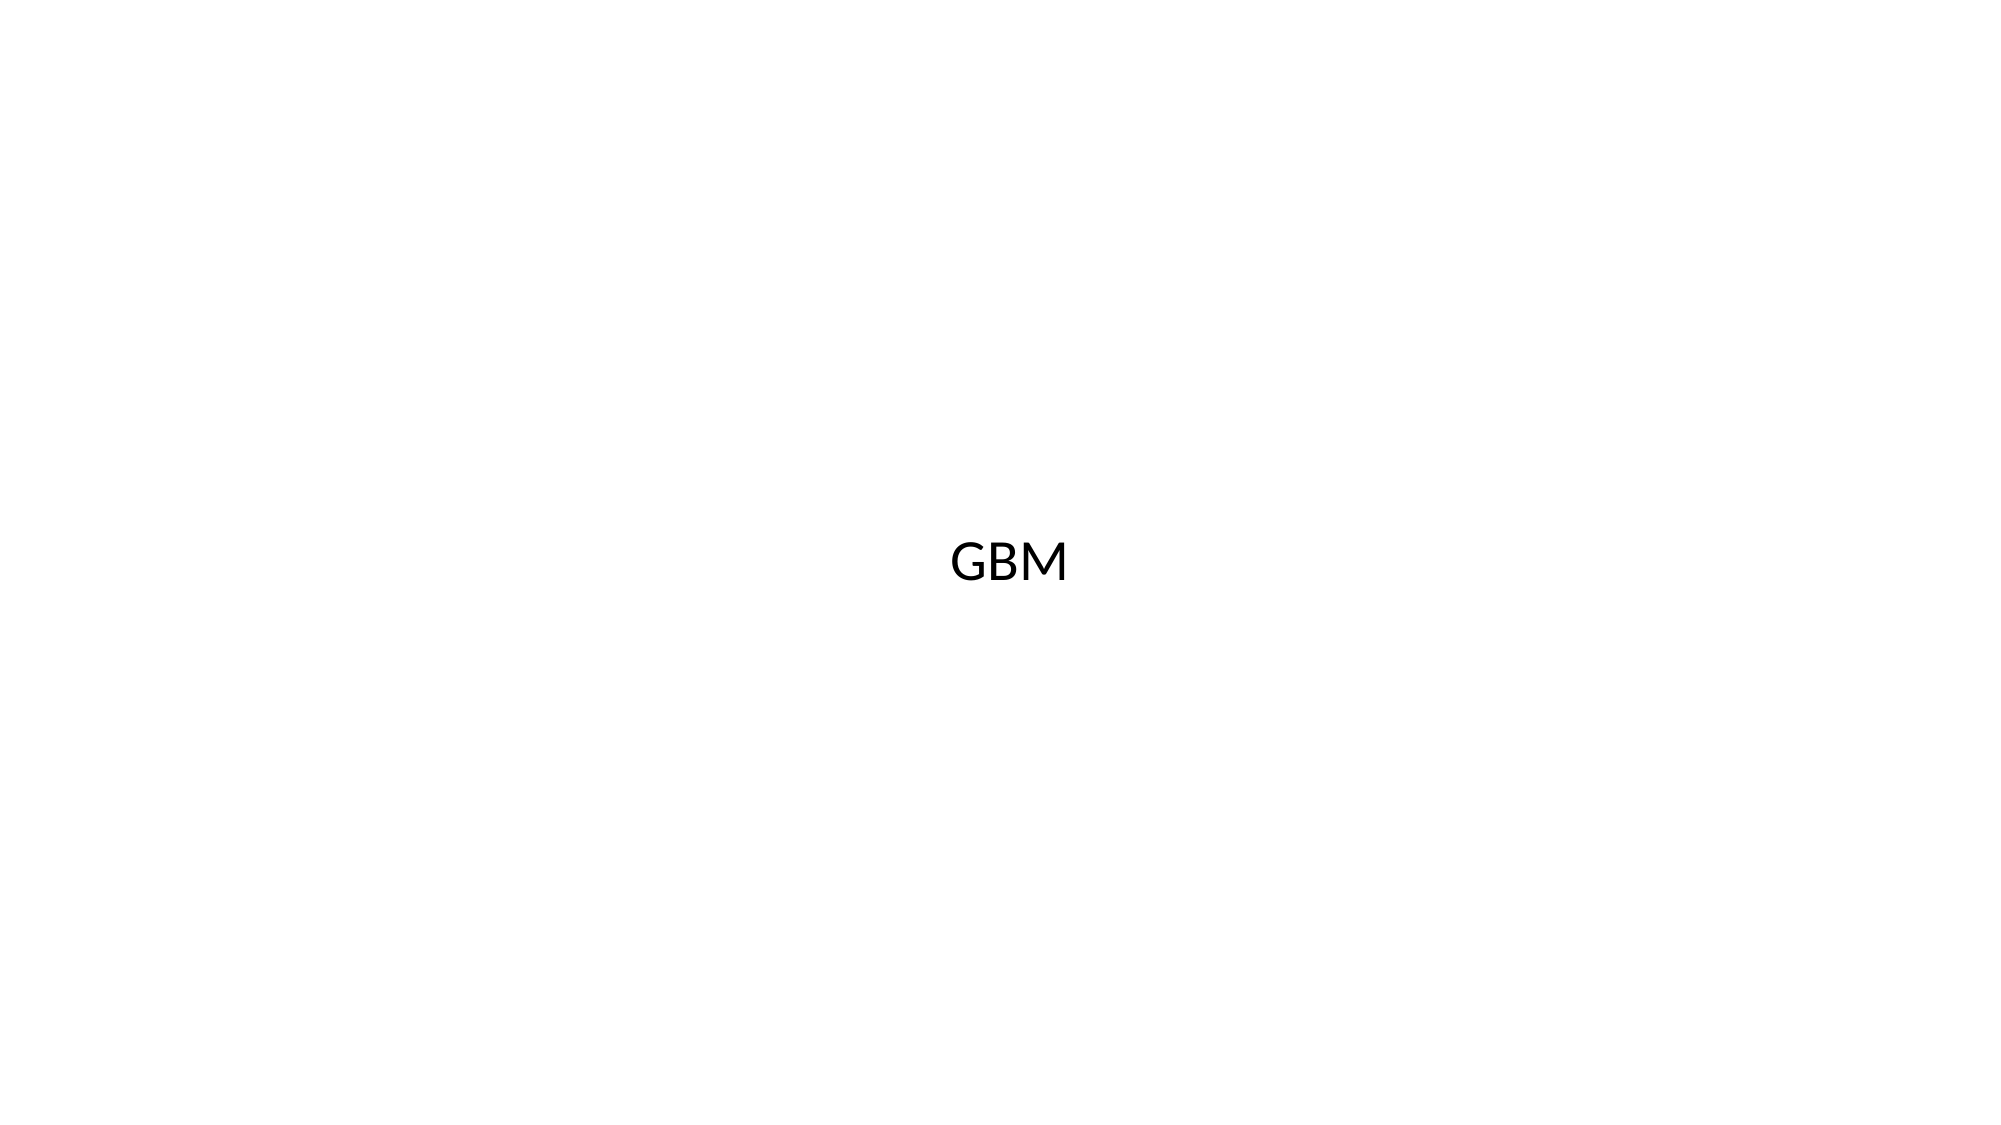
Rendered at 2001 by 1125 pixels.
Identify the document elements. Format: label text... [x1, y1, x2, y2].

list GBM [51, 32, 1969, 1092]
